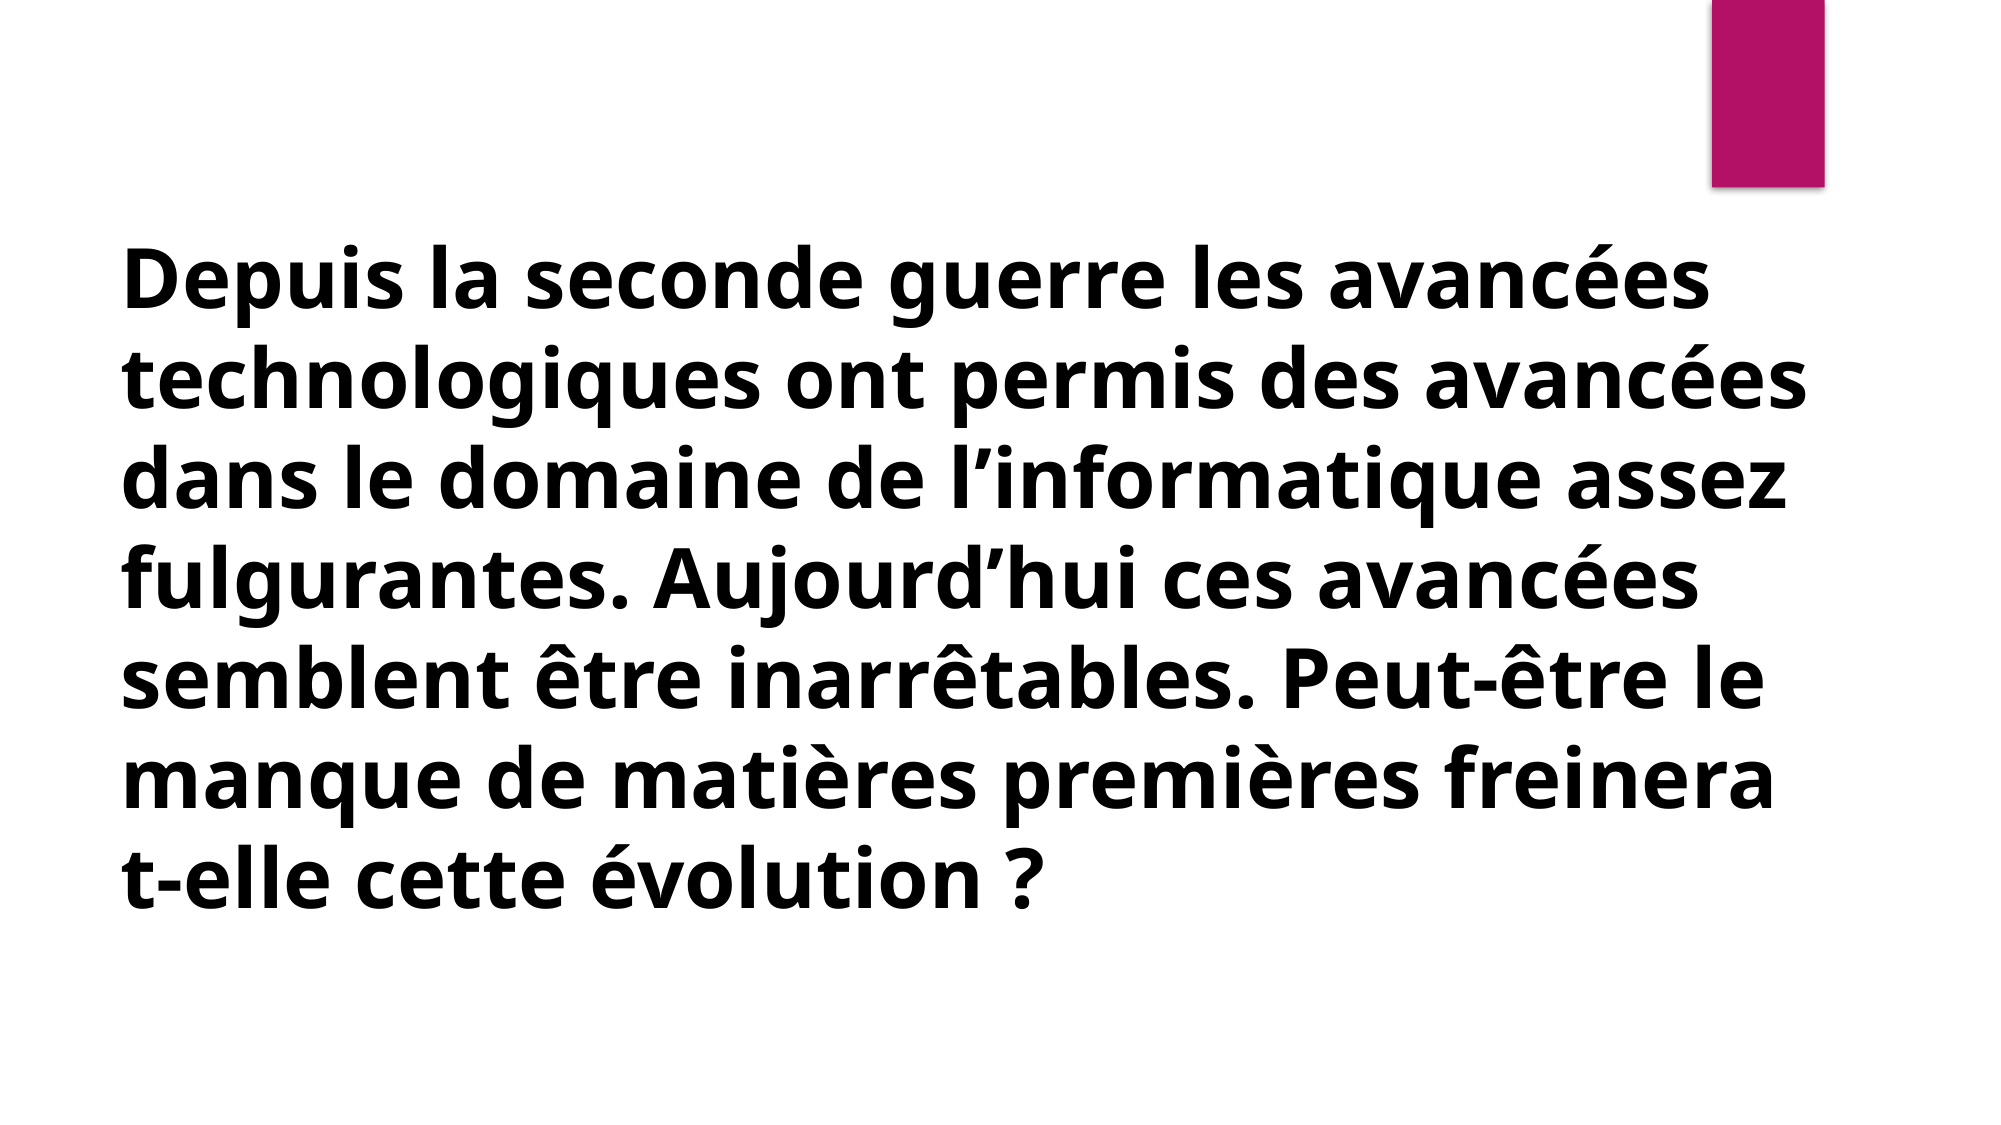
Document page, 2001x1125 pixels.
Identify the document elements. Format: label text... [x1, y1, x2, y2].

text_box Depuis la seconde guerre les avancées technologiques ont permis des avancées dans le domaine de l’informatique assez fulgurantes. Aujourd’hui ces avancées semblent être inarrêtables. Peut-être le manque de matières premières freinera t-elle cette évolution ? [105, 217, 1940, 1008]
